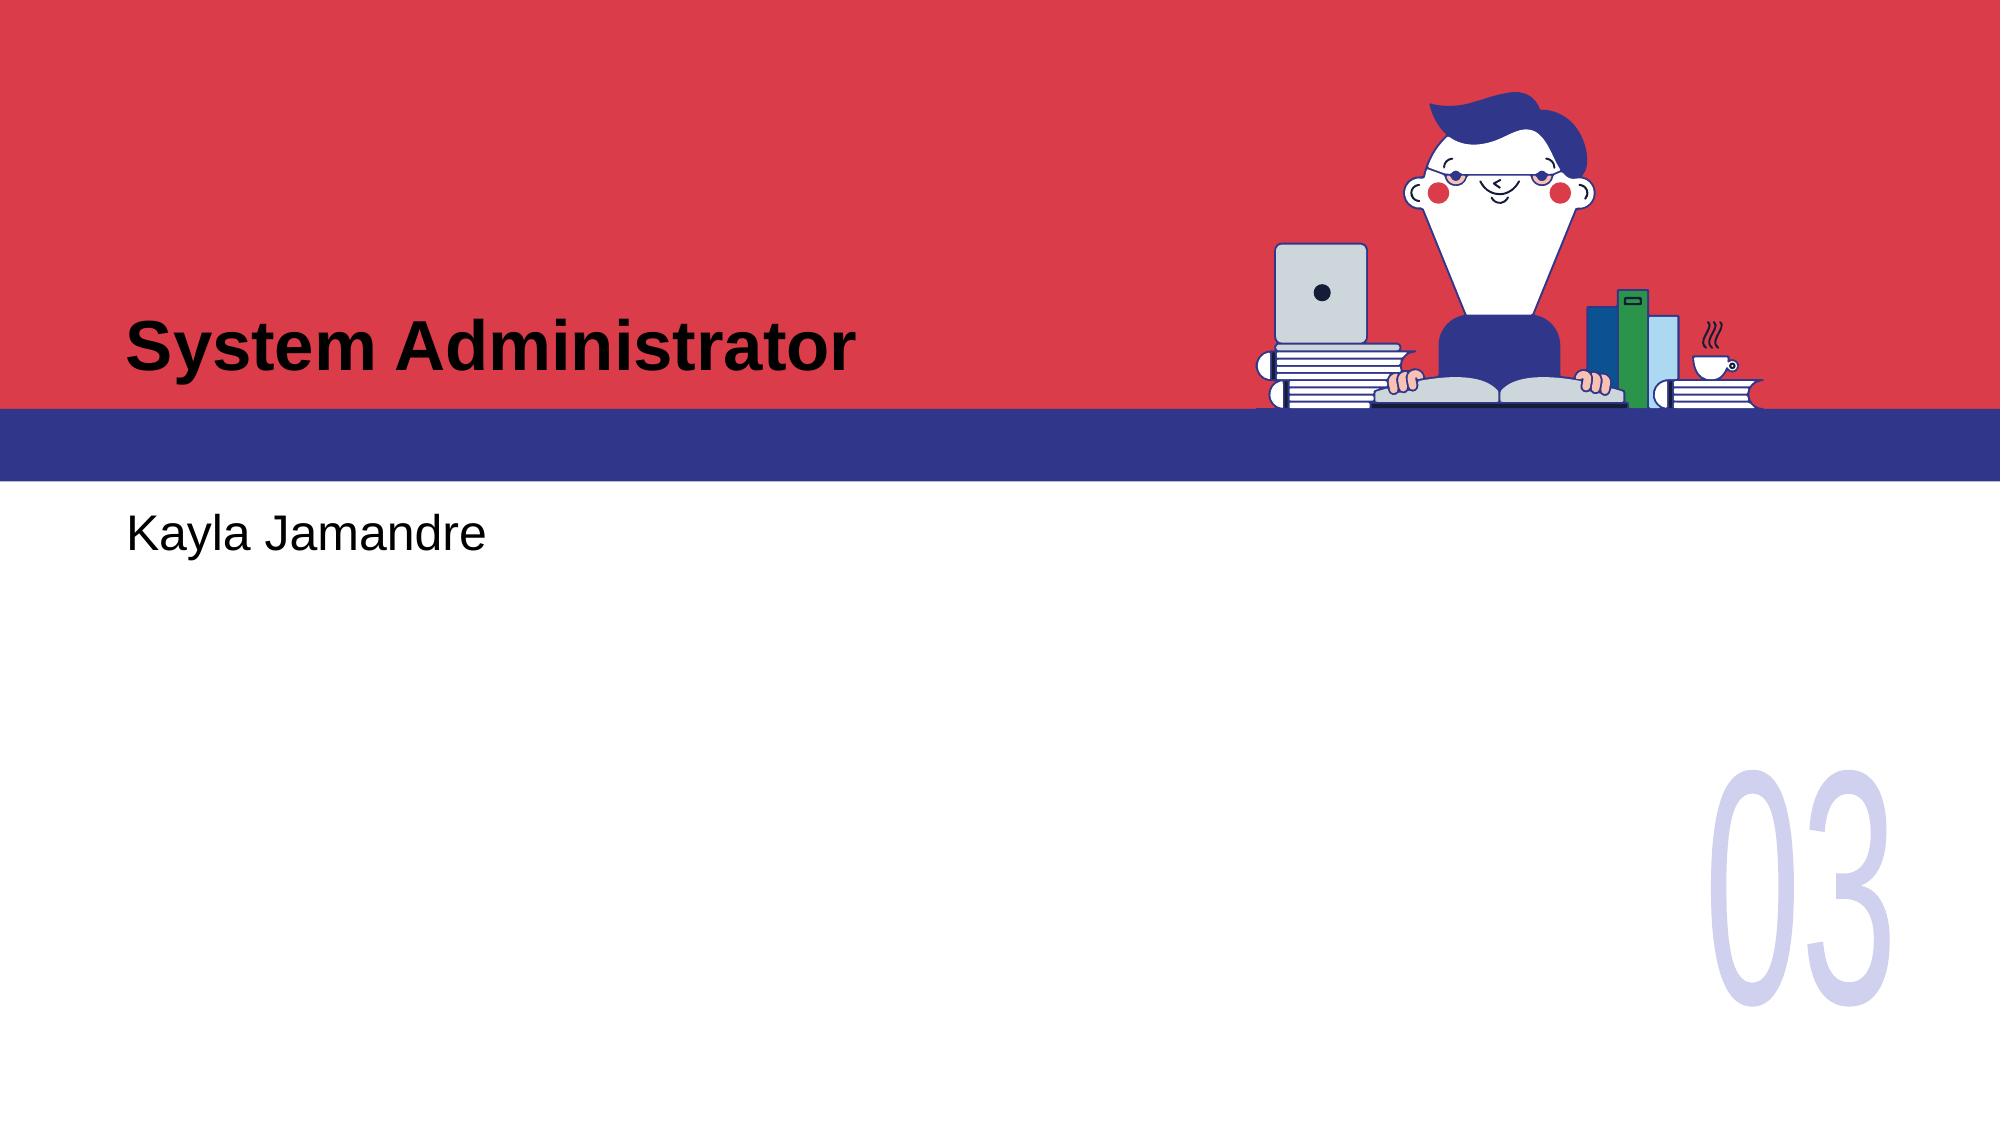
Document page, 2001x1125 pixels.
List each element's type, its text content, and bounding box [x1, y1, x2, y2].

title System Administrator [110, 246, 1000, 394]
list Kayla Jamandre [111, 493, 1000, 660]
